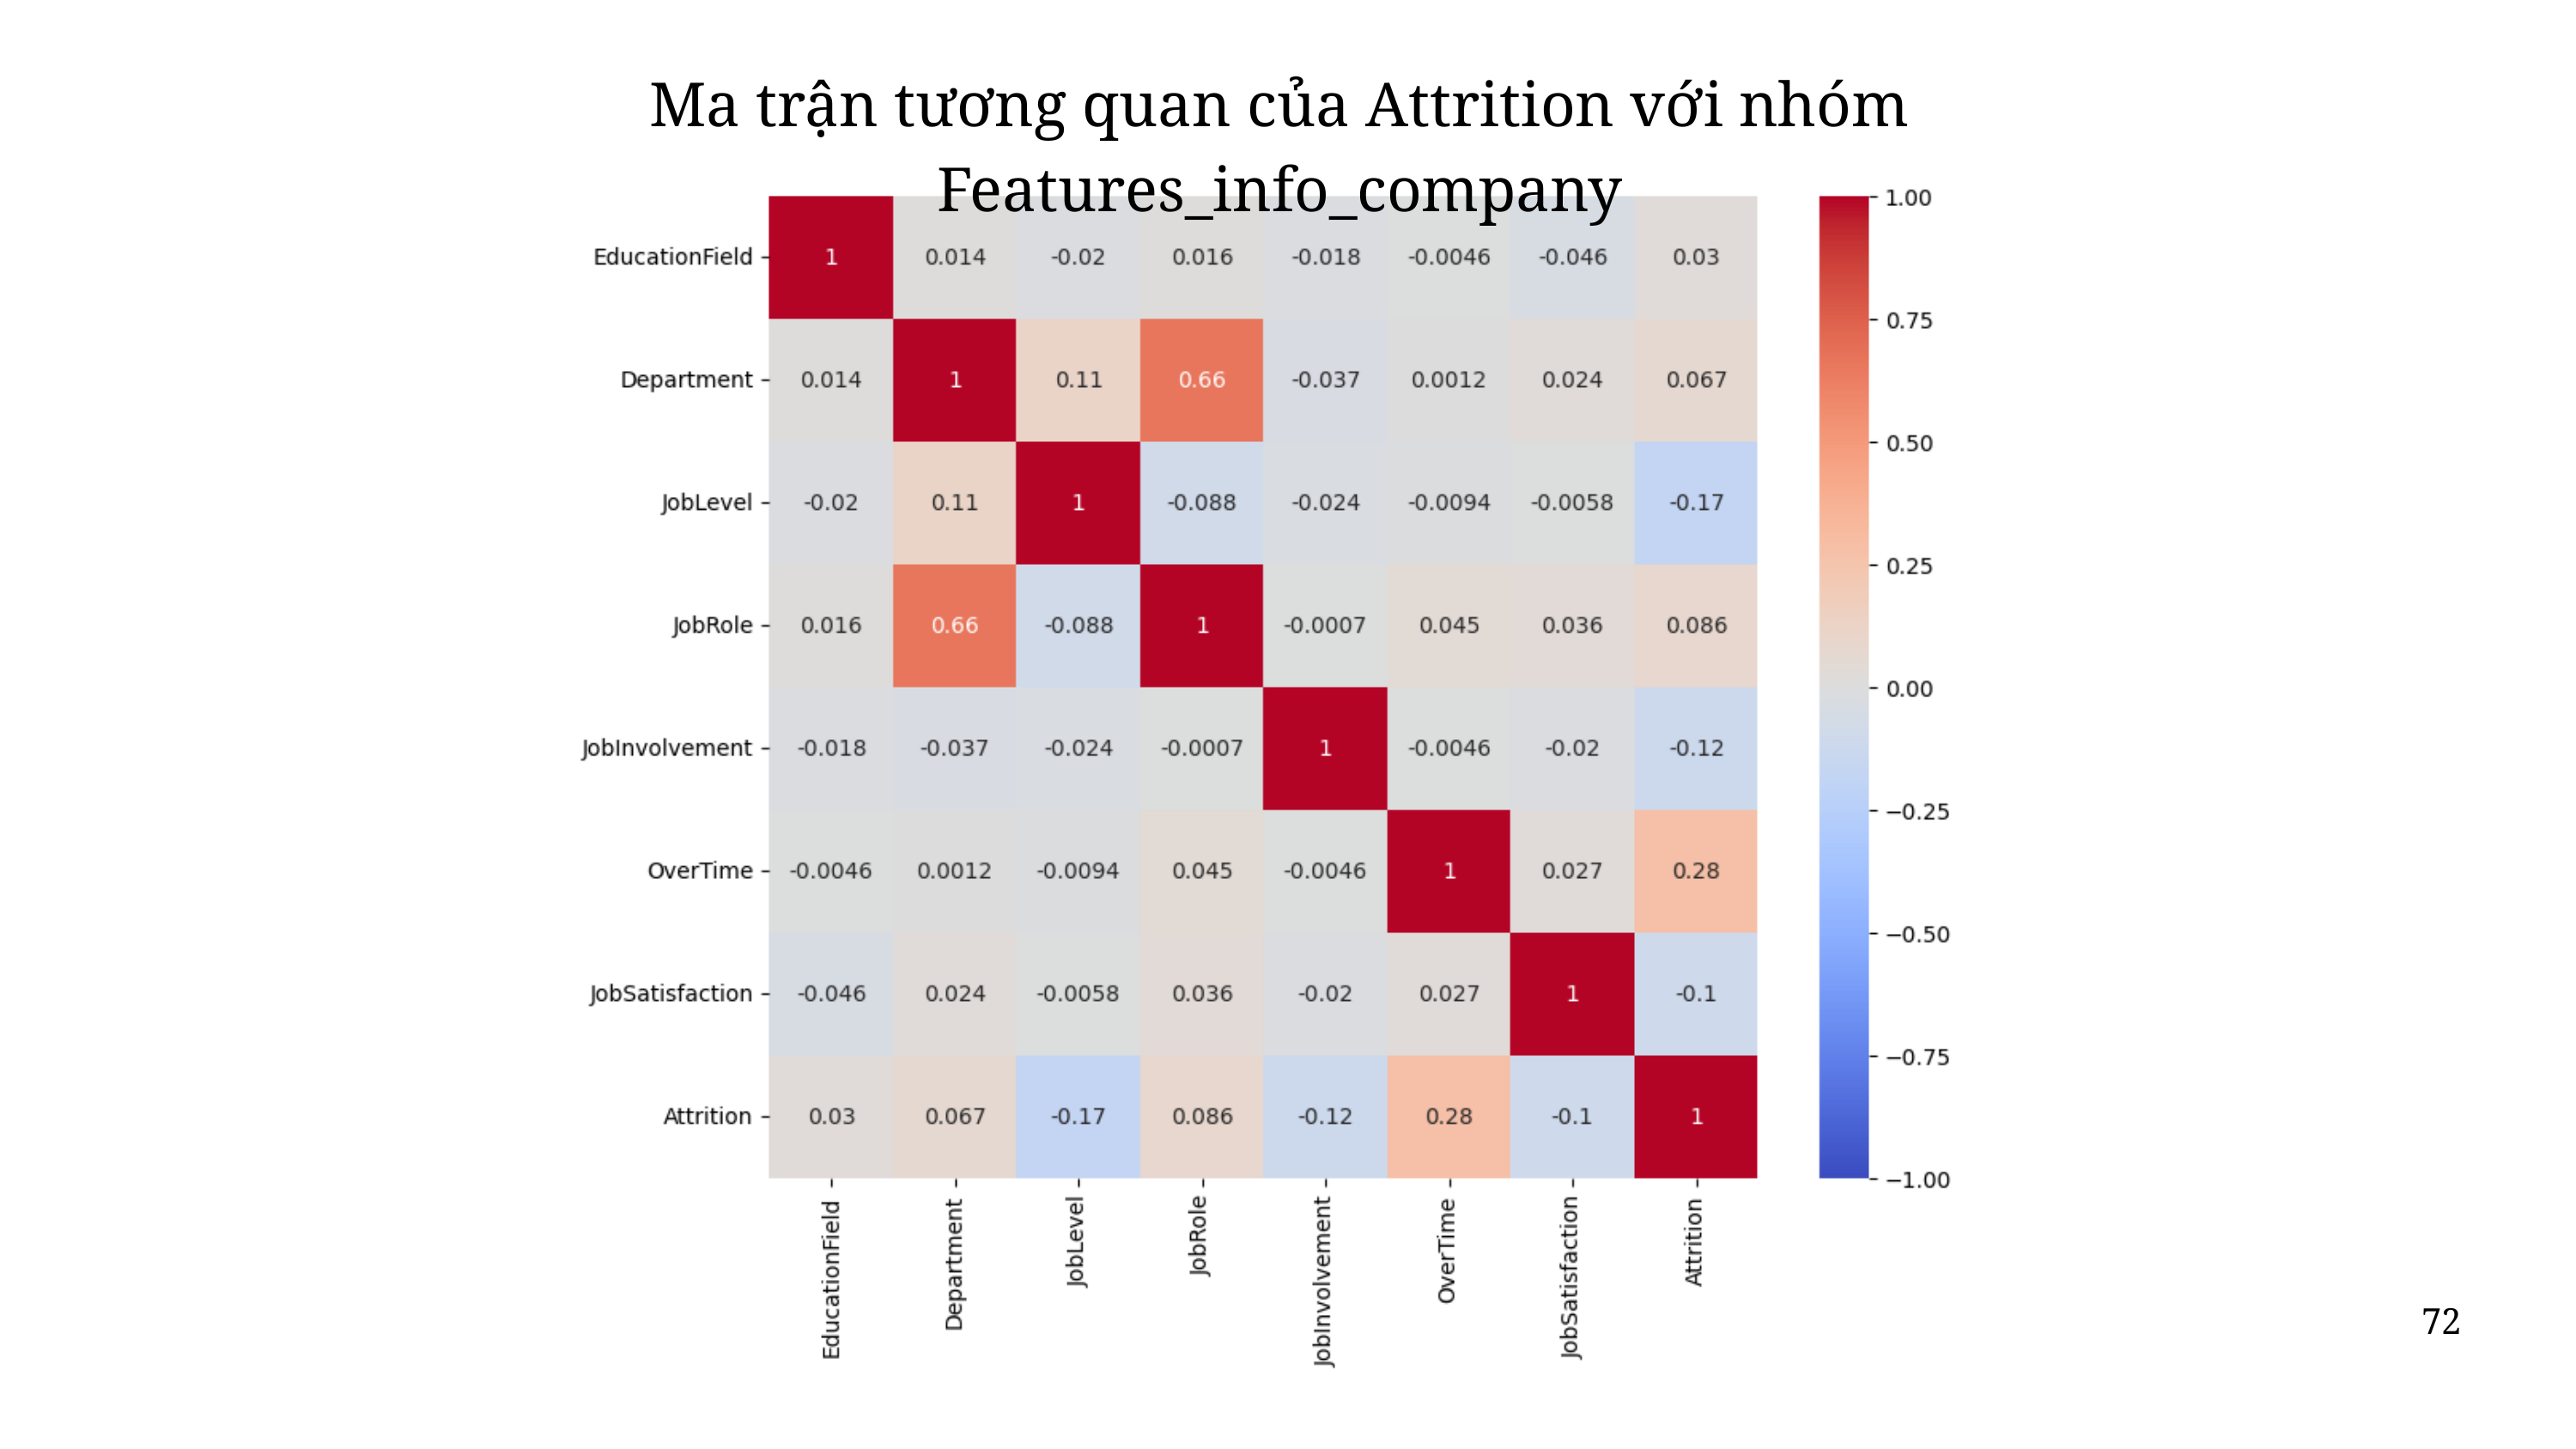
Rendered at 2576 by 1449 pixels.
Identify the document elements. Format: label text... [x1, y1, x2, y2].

text_box 72 [2421, 1291, 2462, 1342]
text_box [567, 224, 1968, 1381]
text_box Ma trận tương quan của Attrition với nhóm Features_info_company [349, 53, 2227, 224]
